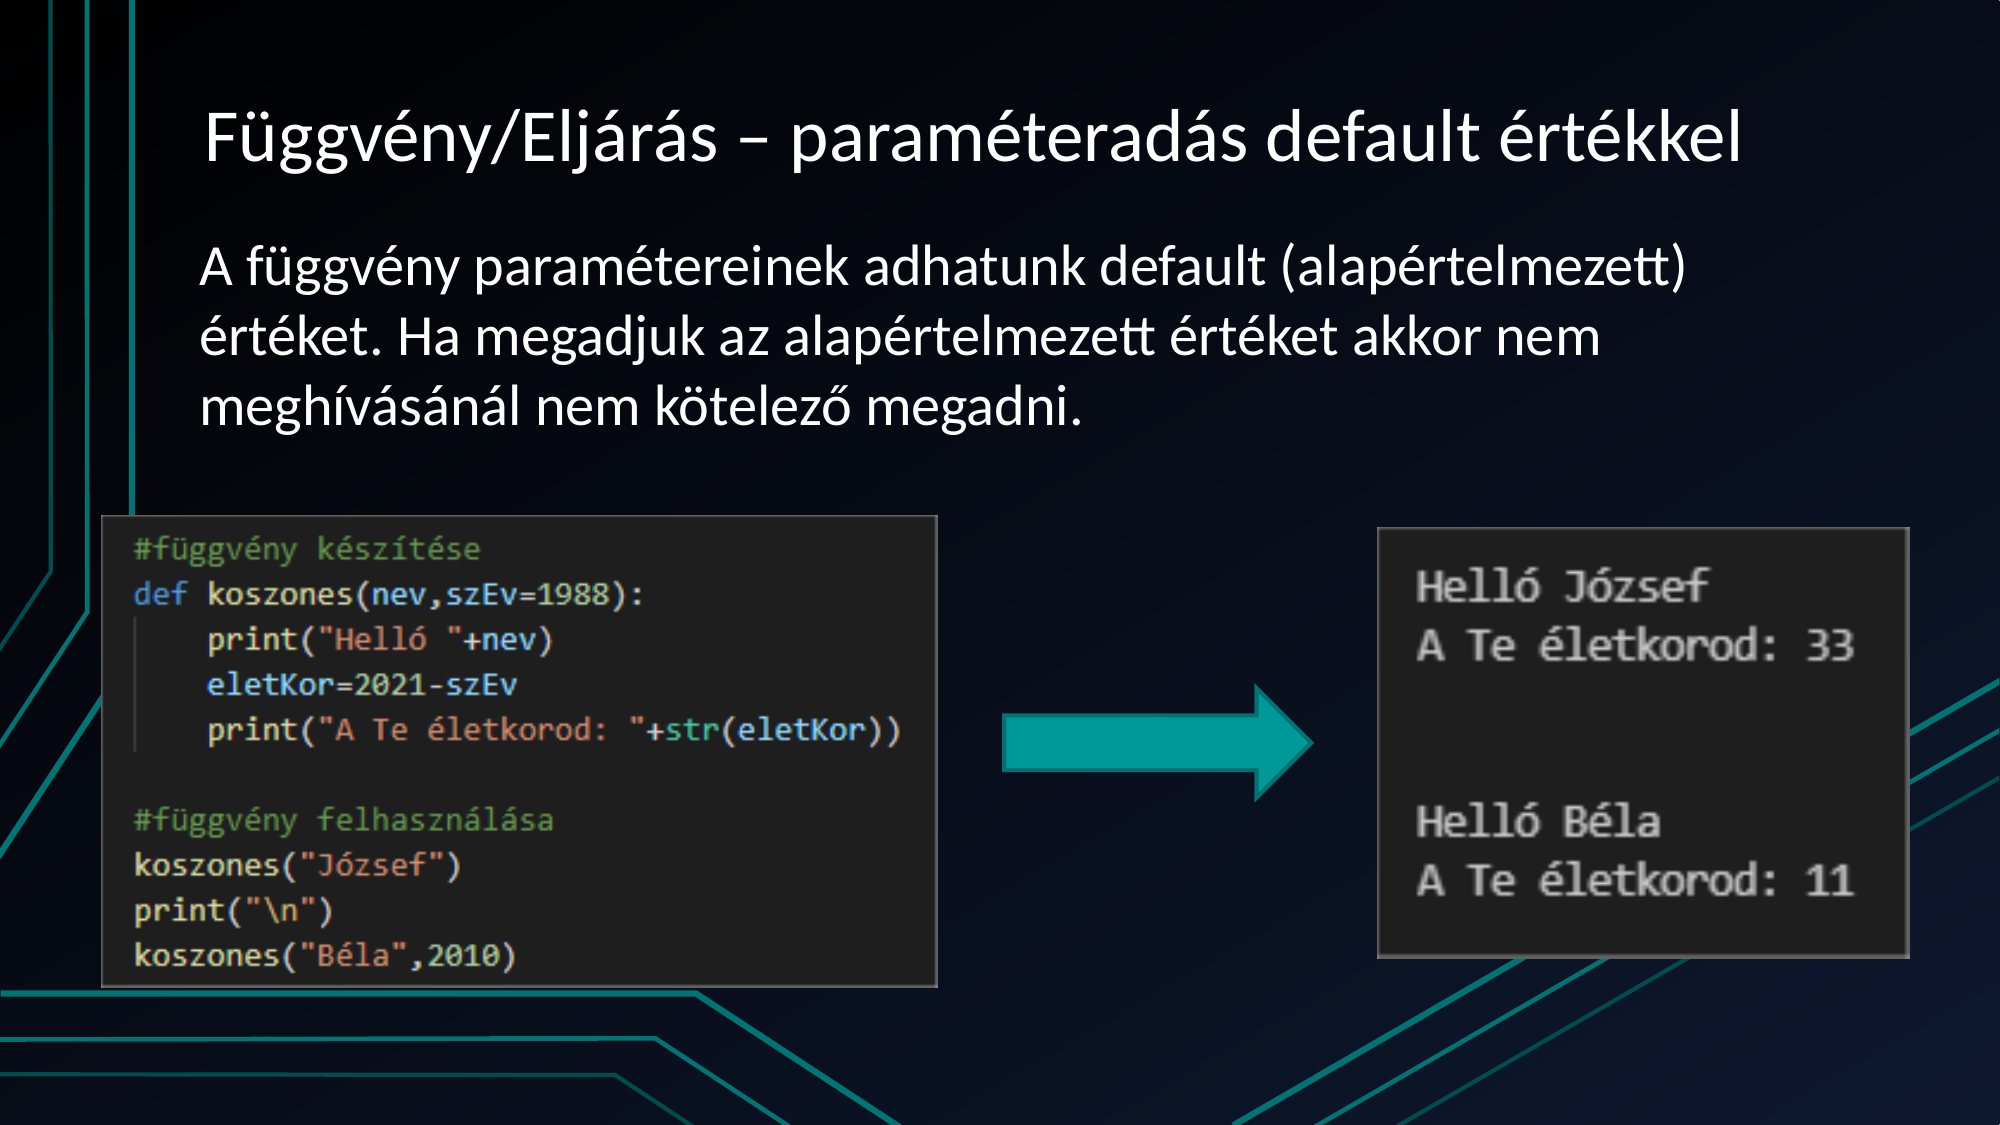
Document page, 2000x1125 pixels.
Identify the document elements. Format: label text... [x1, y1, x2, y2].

text_box A függvény paramétereinek adhatunk default (alapértelmezett) értéket. Ha megadjuk az alapértelmezett értéket akkor nem meghívásánál nem kötelező megadni. [184, 219, 1803, 445]
title Függvény/Eljárás – paraméteradás default értékkel [184, 42, 1910, 188]
text_box [1002, 682, 1315, 803]
picture [1377, 526, 1910, 959]
picture [101, 514, 938, 988]
